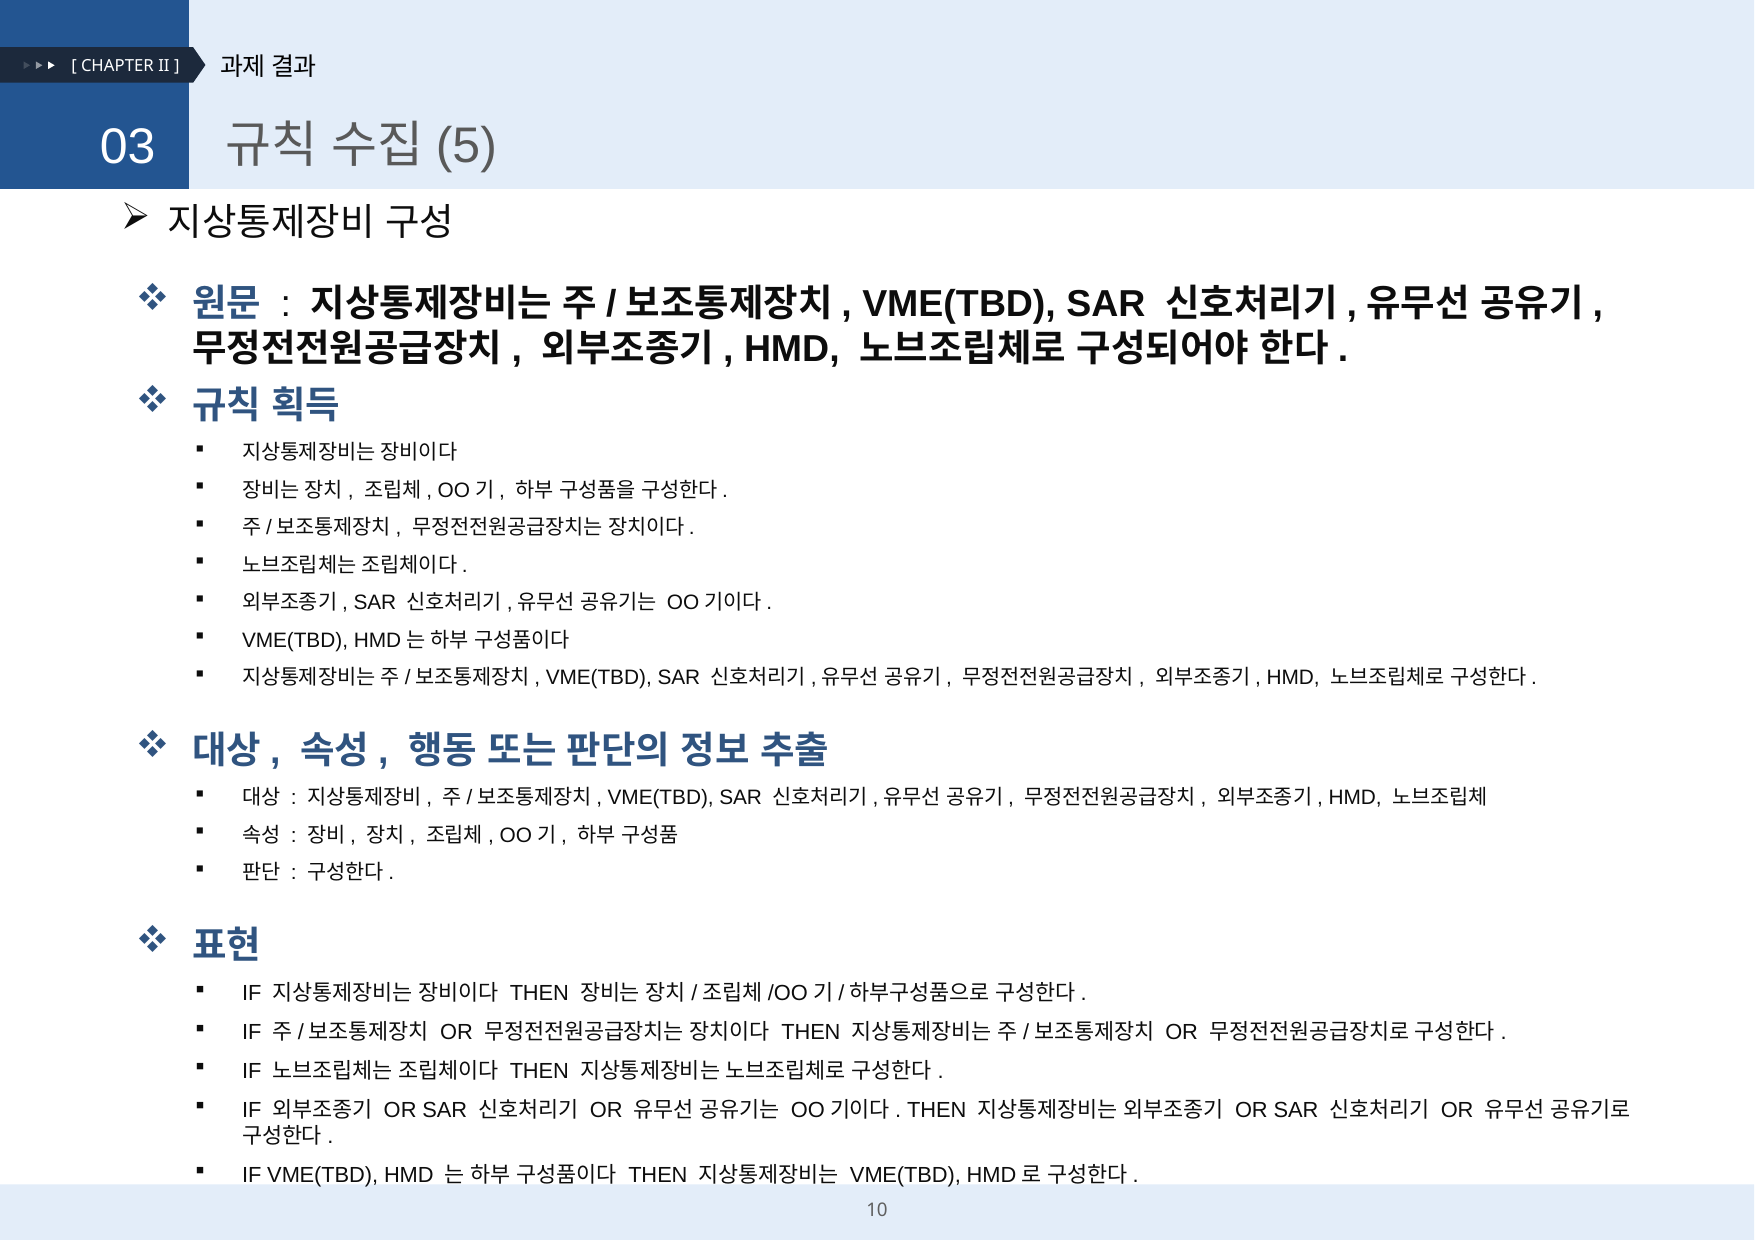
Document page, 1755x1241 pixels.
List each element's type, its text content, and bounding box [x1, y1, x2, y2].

text_box 지상통제장비 구성 [119, 187, 1428, 245]
text_box 규칙 수집(5) [225, 112, 498, 173]
text_box 03 [99, 113, 156, 174]
text_box 원문 : 지상통제장비는 주/보조통제장치, VME(TBD), SAR 신호처리기,유무선 공유기, 무정전전원공급장치, 외부조종기, HMD, 노브조립체로 구성되어야 한다. 규칙 획득 지상통제장비는 장비이다 장비는 장치, 조립체, OO기, 하부 구성품을 구성한다. 주/보조통제장치, 무정전전원공급장치는 장치이다. 노브조립체는 조립체이다. 외부조종기, SAR 신호처리기,유무선 공유기는 OO기이다. VME(TBD), HMD는 하부 구성품이다 지상통제장비는 주/보조통제장치, VME(TBD), SAR 신호처리기,유무선 공유기, 무정전전원공급장치, 외부조종기, HMD, 노브조립체로 구성한다. 대상, 속성, 행동 또는 판단의 정보 추출 대상 : 지상통제장비, 주/보조통제장치, VME(TBD), SAR 신호처리기,유무선 공유기, 무정전전원공급장치, 외부조종기, HMD, 노브조립체 속성 : 장비, 장치, 조립체, OO기, 하부 구성품 판단 : 구성한다. 표현 IF 지상통제장비는 장비이다 THEN 장비는 장치/조립체/OO기/하부구성품으로 구성한다. IF 주/보조통제장치 OR 무정전전원공급장치는 장치이다 THEN 지상통제장비는 주/보조통제장치 OR 무정전전원공급장치로 구성한다. IF 노브조립체는 조립체이다 THEN 지상통제장비는 노브조립체로 구성한다. IF 외부조종기 OR SAR 신호처리기 OR 유무선 공유기는 OO기이다. THEN 지상통제장비는 외부조종기 OR SAR 신호처리기 OR 유무선 공유기로 구성한다. IF VME(TBD), HMD 는 하부 구성품이다 THEN 지상통제장비는 VME(TBD), HMD로 구성한다. [121, 271, 1669, 1241]
